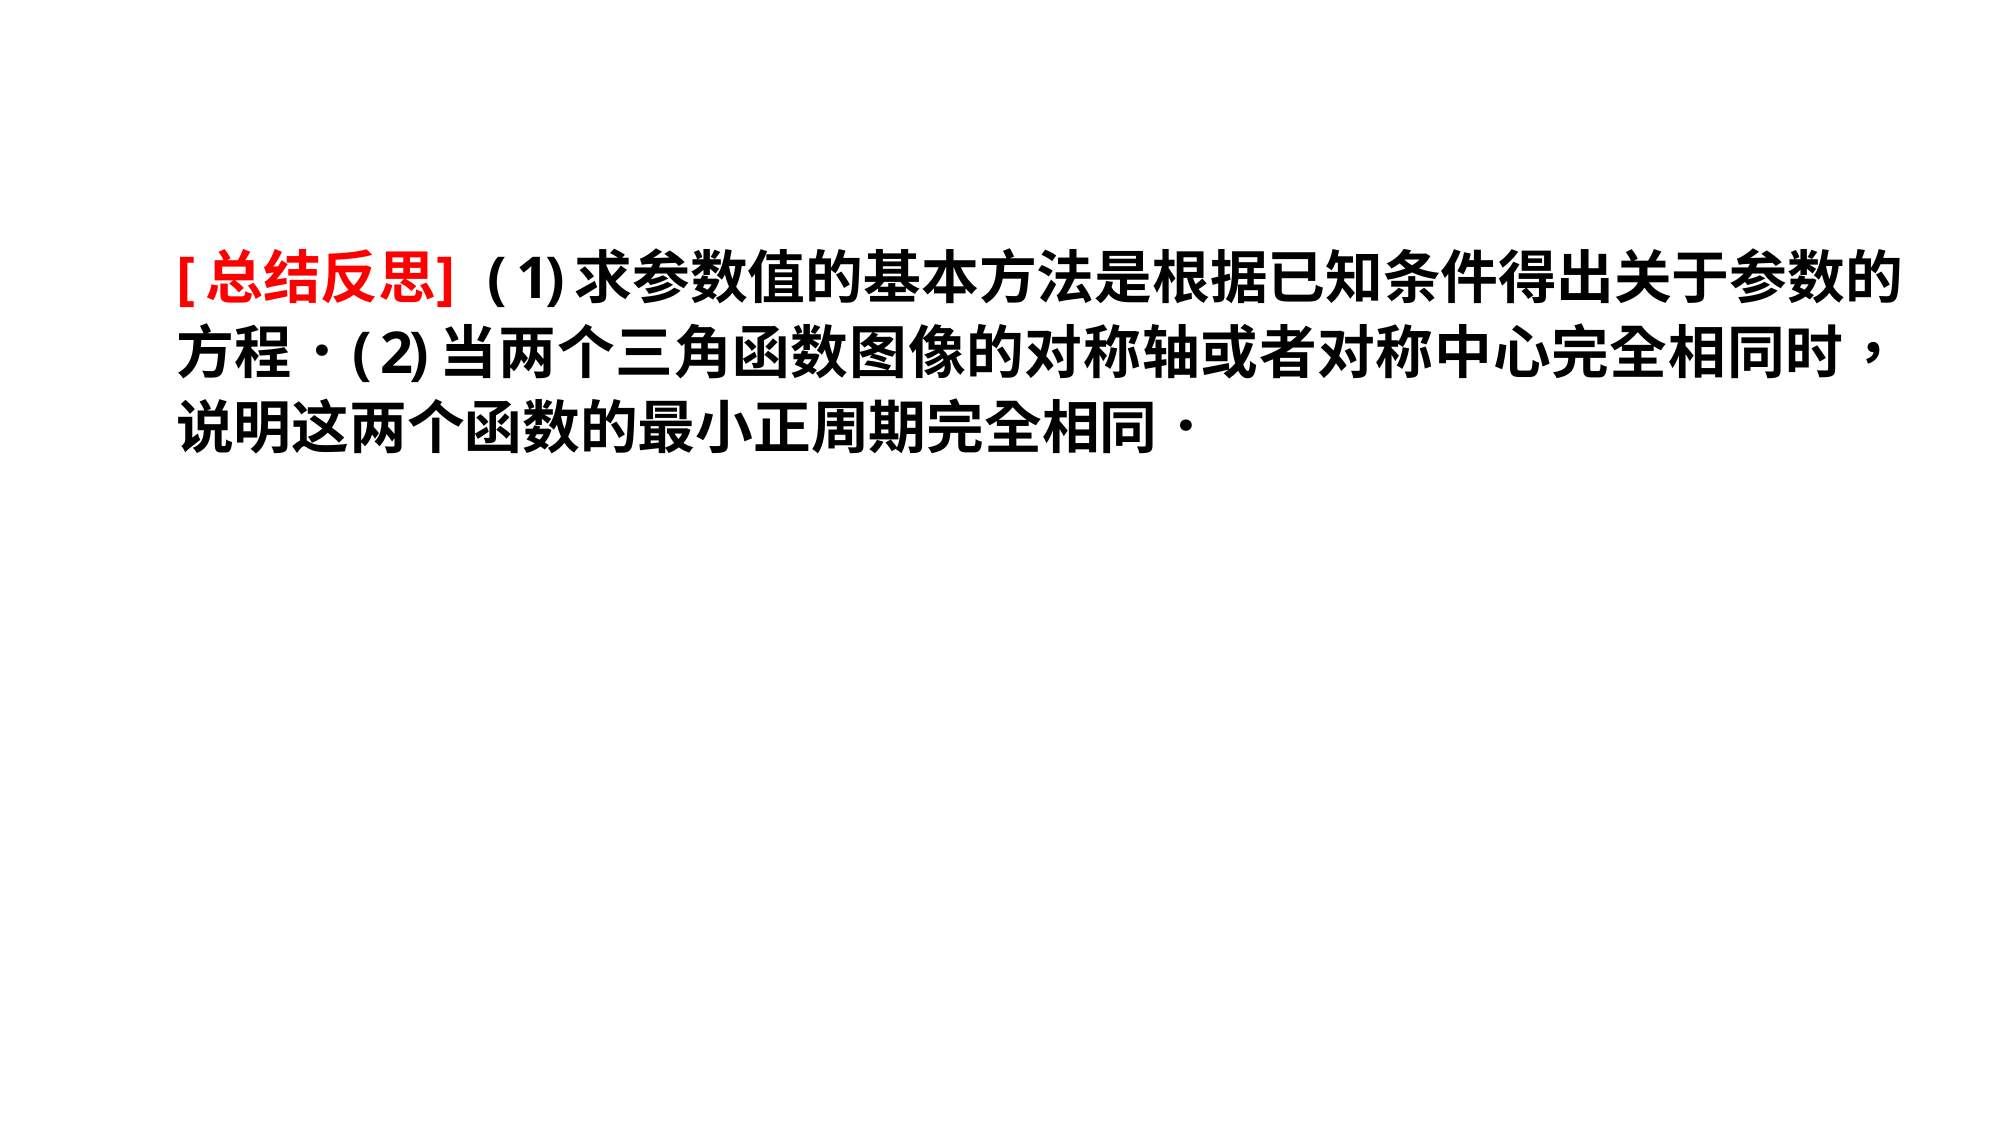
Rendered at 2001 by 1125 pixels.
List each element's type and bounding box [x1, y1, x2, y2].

text_box [176, 240, 1907, 466]
